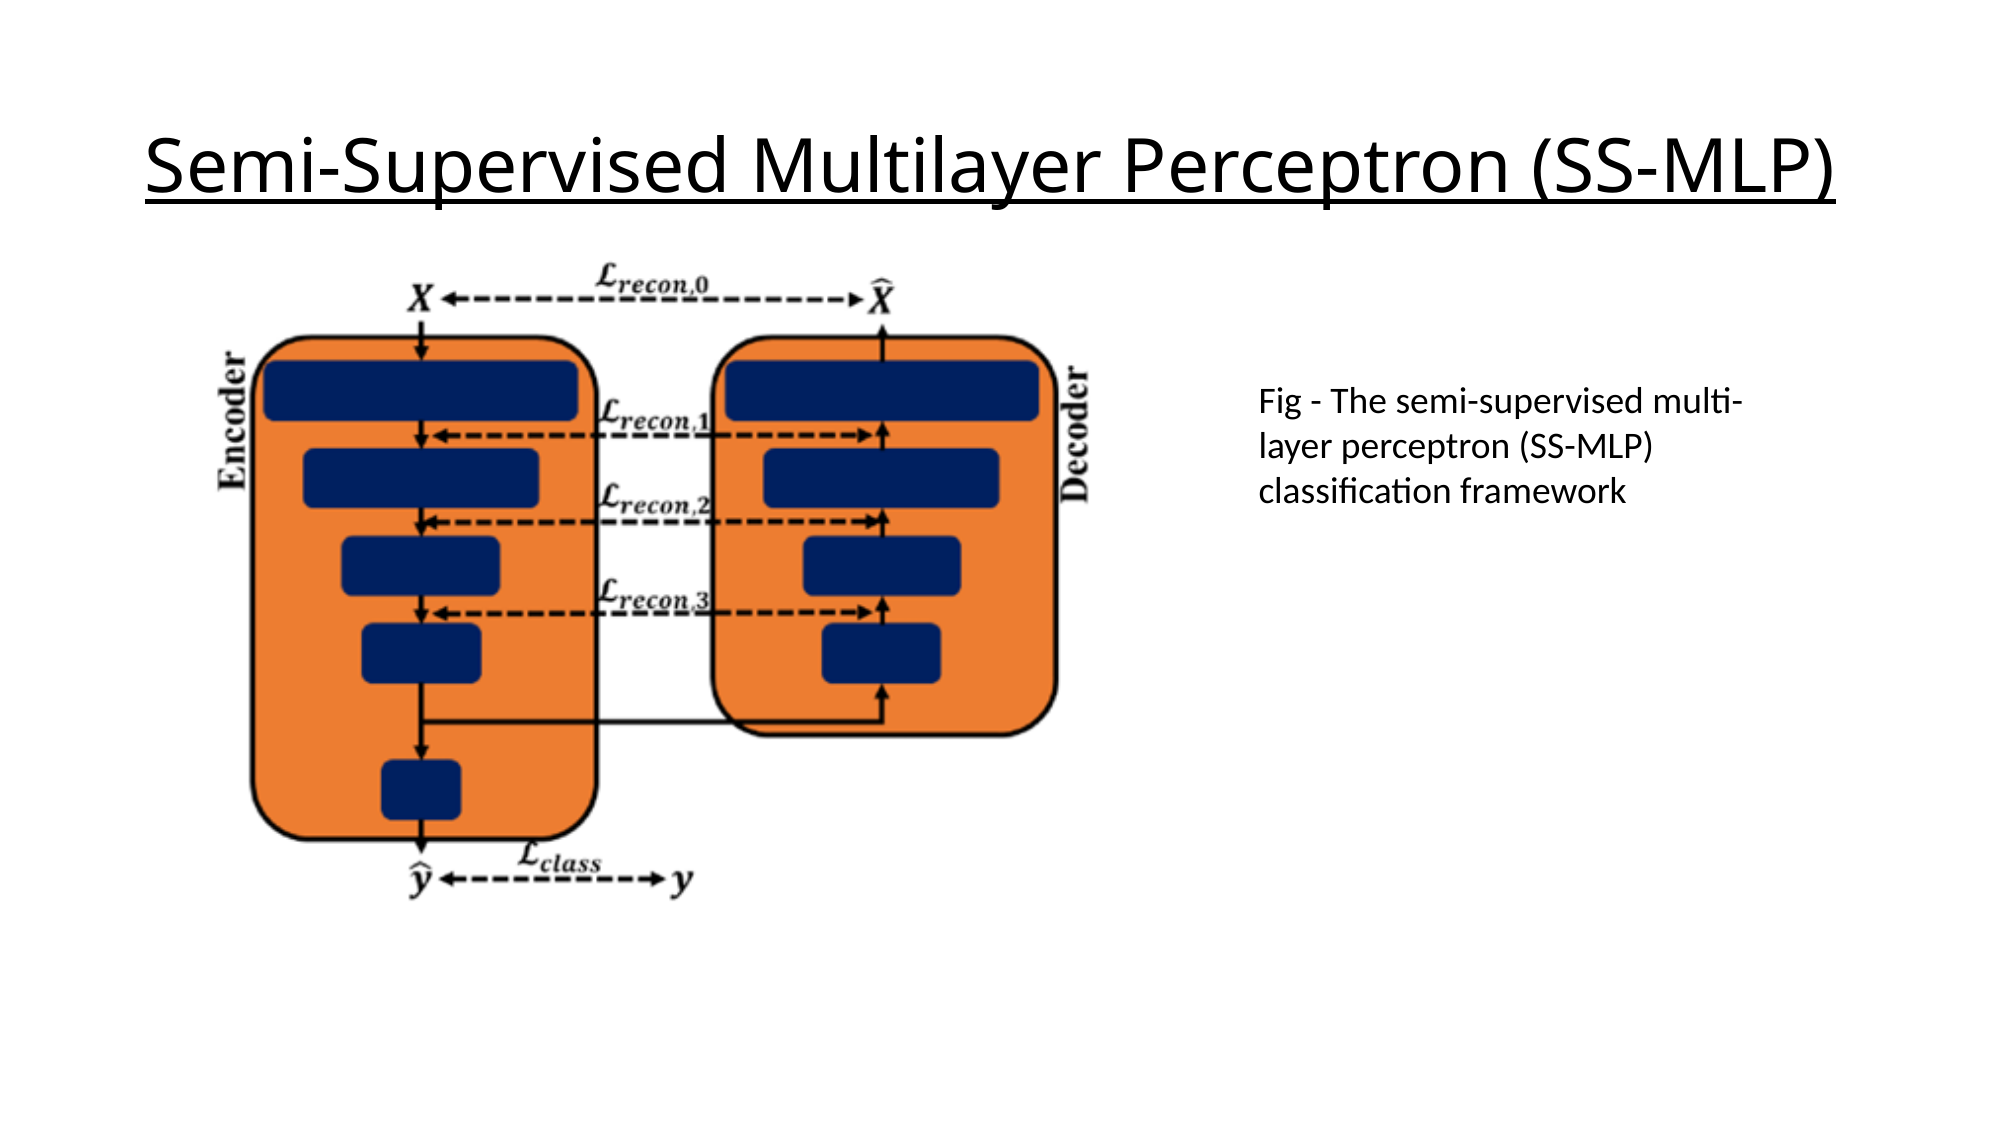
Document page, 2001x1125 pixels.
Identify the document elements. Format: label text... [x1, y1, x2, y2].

title Semi-Supervised Multilayer Perceptron (SS-MLP) [136, 59, 1863, 278]
text_box Fig - The semi-supervised multi-layer perceptron (SS-MLP) classification framework [1251, 368, 1797, 519]
picture [137, 211, 1135, 913]
